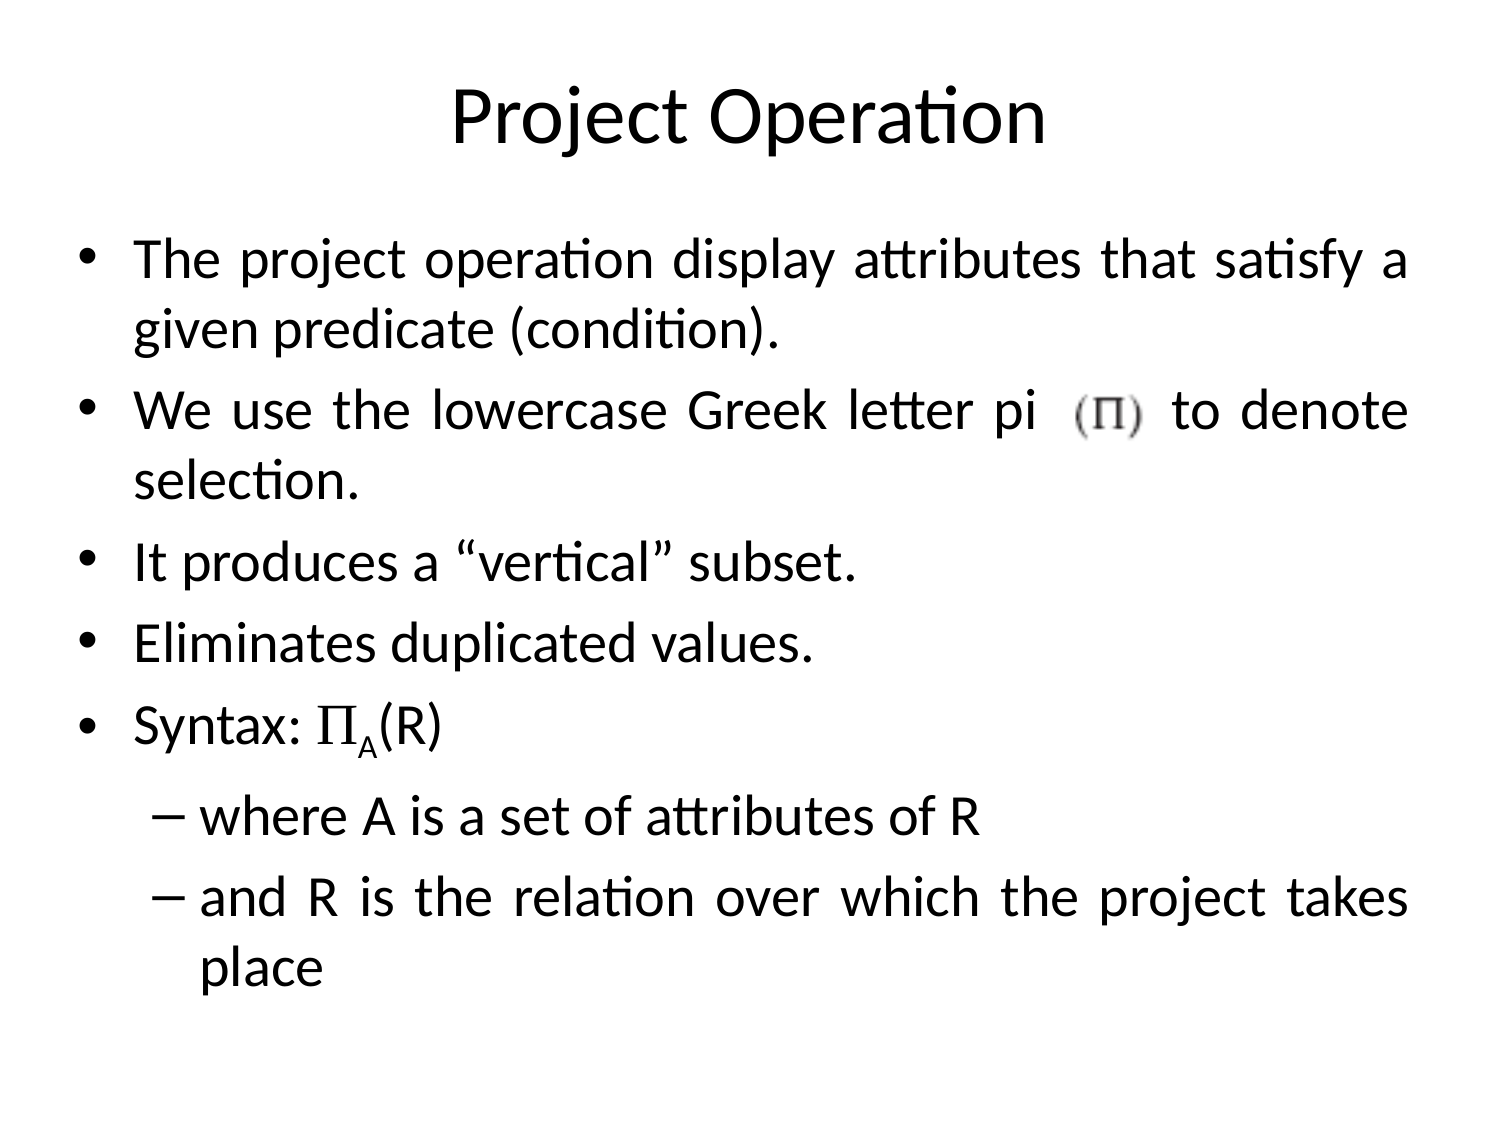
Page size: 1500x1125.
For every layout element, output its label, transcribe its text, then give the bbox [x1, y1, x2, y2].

picture [1074, 387, 1146, 445]
list The project operation display attributes that satisfy a given predicate (condition). We use the lowercase Greek letter pi to denote selection. It produces a “vertical” subset. Eliminates duplicated values. Syntax: ПA(R) where A is a set of attributes of R and R is the relation over which the project takes place [62, 212, 1425, 1063]
title Project Operation [75, 45, 1425, 175]
